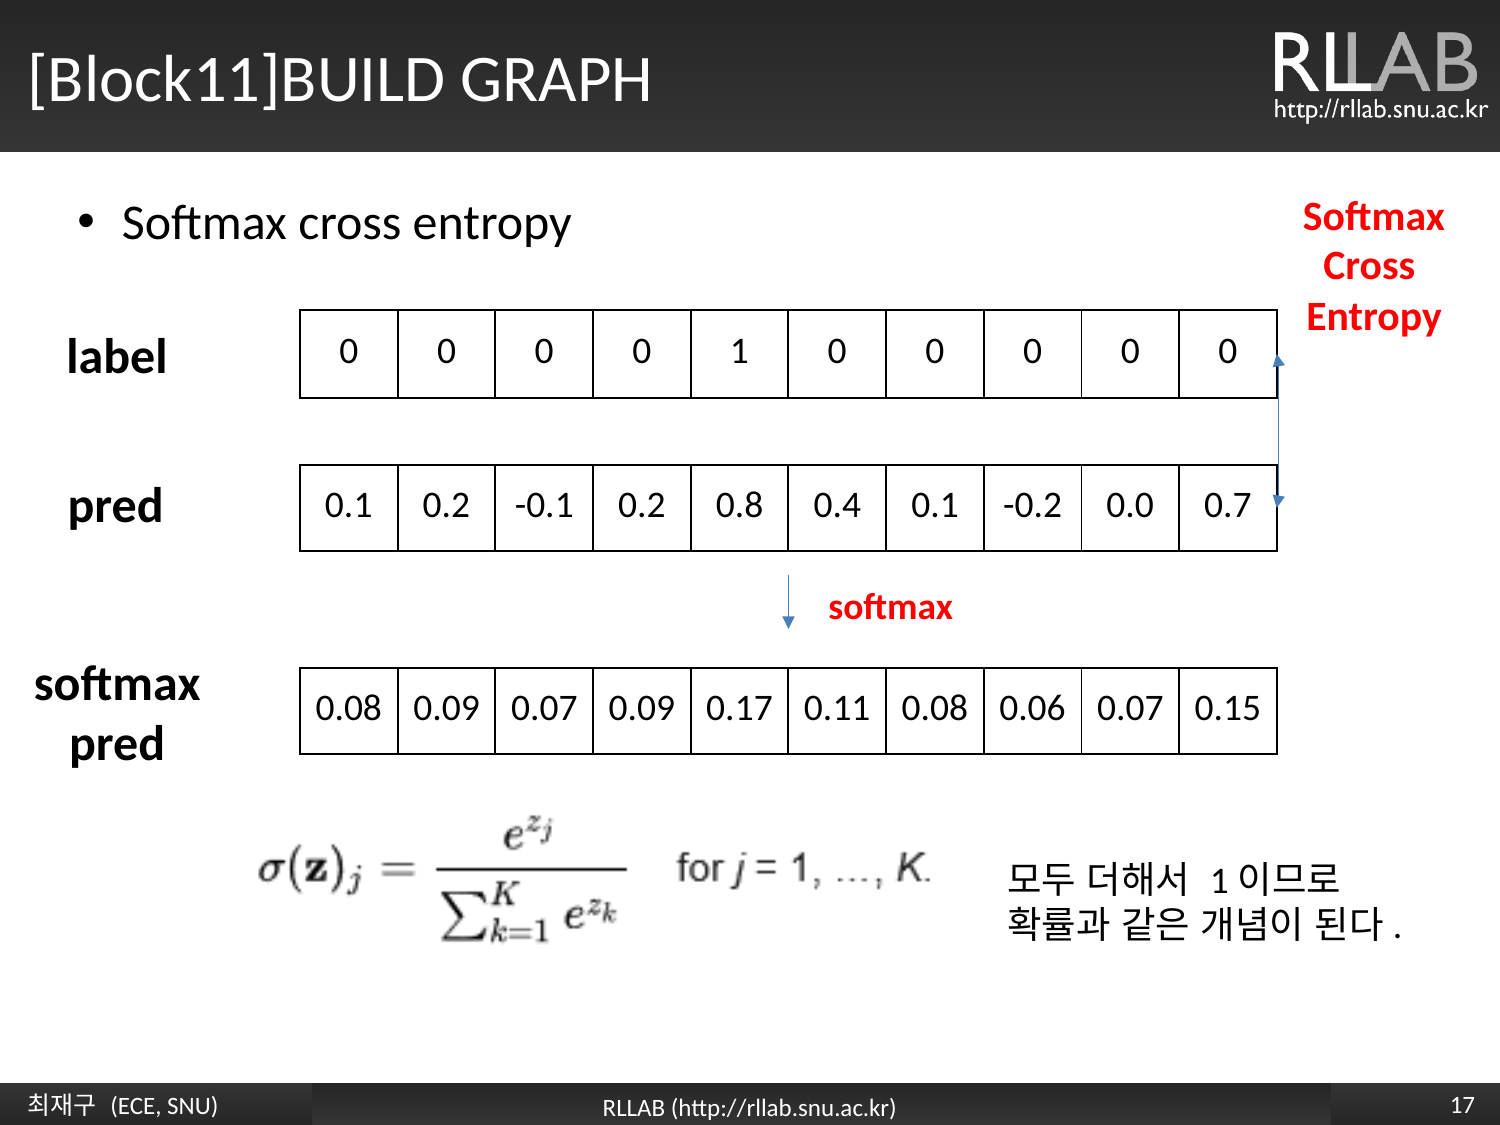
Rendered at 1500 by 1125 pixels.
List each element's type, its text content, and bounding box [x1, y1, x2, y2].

table_header 0.15 [1180, 669, 1276, 753]
text_box label [51, 316, 183, 391]
title [Block11]BUILD GRAPH [12, 12, 1259, 138]
text_box 모두 더해서 1이므로 확률과 같은 개념이 된다. [992, 848, 1418, 953]
table_header 0.1 [887, 466, 983, 550]
table_header 0 [496, 311, 592, 397]
table_header 0.7 [1180, 466, 1276, 550]
table_header 0.09 [594, 669, 690, 753]
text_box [1276, 353, 1280, 509]
slide_number 최재구 (ECE, SNU) [12, 1084, 300, 1125]
table_header 0 [1082, 311, 1178, 397]
table_header 0 [301, 311, 397, 397]
table_header 0 [594, 311, 690, 397]
table_header 0 [399, 311, 494, 397]
picture [1258, 16, 1500, 140]
table_header 0.1 [301, 466, 397, 550]
table_header 1 [692, 311, 787, 397]
table_header 0 [887, 311, 983, 397]
text_box softmax pred [18, 642, 216, 778]
table_header 0.09 [399, 669, 494, 753]
table_header 0.11 [789, 669, 885, 753]
table_header 0 [1180, 311, 1276, 397]
table_header 0.06 [985, 669, 1081, 753]
footer RLLAB (http://rllab.snu.ac.kr) [324, 1087, 1175, 1125]
text_box pred [52, 464, 179, 540]
table_header 0.07 [496, 669, 592, 753]
table_header -0.2 [985, 466, 1081, 550]
table_header 0.08 [301, 669, 397, 753]
table_header 0.0 [1082, 466, 1178, 550]
table_header 0.07 [1082, 669, 1178, 753]
table_header 0 [789, 311, 885, 397]
table_header 0.8 [692, 466, 787, 550]
text_box Softmax Cross Entropy [1288, 181, 1461, 346]
table_header 0.4 [789, 466, 885, 550]
table_header -0.1 [496, 466, 592, 550]
text_box softmax [813, 574, 969, 635]
text_box Softmax cross entropy [62, 182, 1488, 1100]
table_header 0.08 [887, 669, 983, 753]
table_header 0 [985, 311, 1081, 397]
slide_number 17 [1350, 1083, 1491, 1125]
table_header 0.17 [692, 669, 787, 753]
picture [243, 812, 972, 972]
table_header 0.2 [594, 466, 690, 550]
table_header 0.2 [399, 466, 494, 550]
